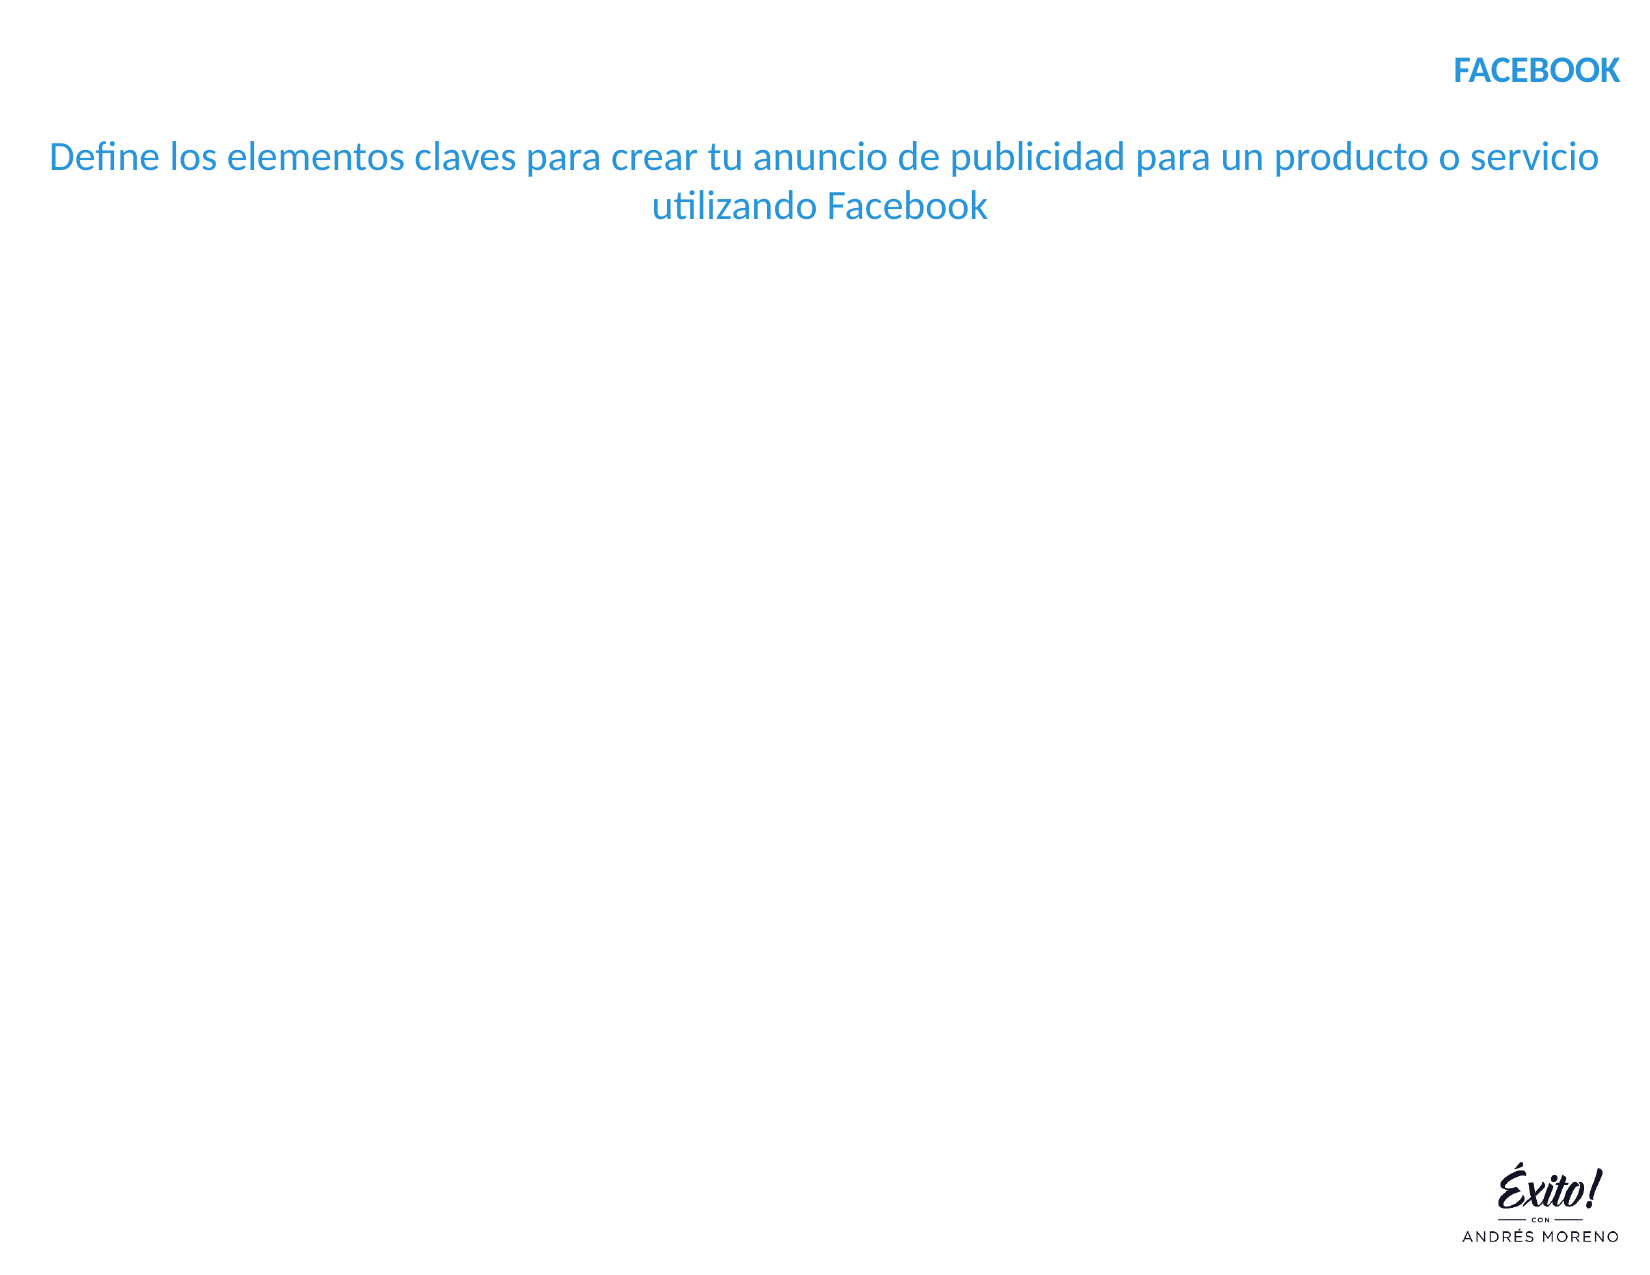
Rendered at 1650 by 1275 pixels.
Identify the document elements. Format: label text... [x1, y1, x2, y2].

picture [1462, 1162, 1618, 1242]
text_box FACEBOOK [1438, 37, 1636, 98]
text_box Define los elementos claves para crear tu anuncio de publicidad para un producto o servicio utilizando Facebook [0, 120, 1650, 236]
